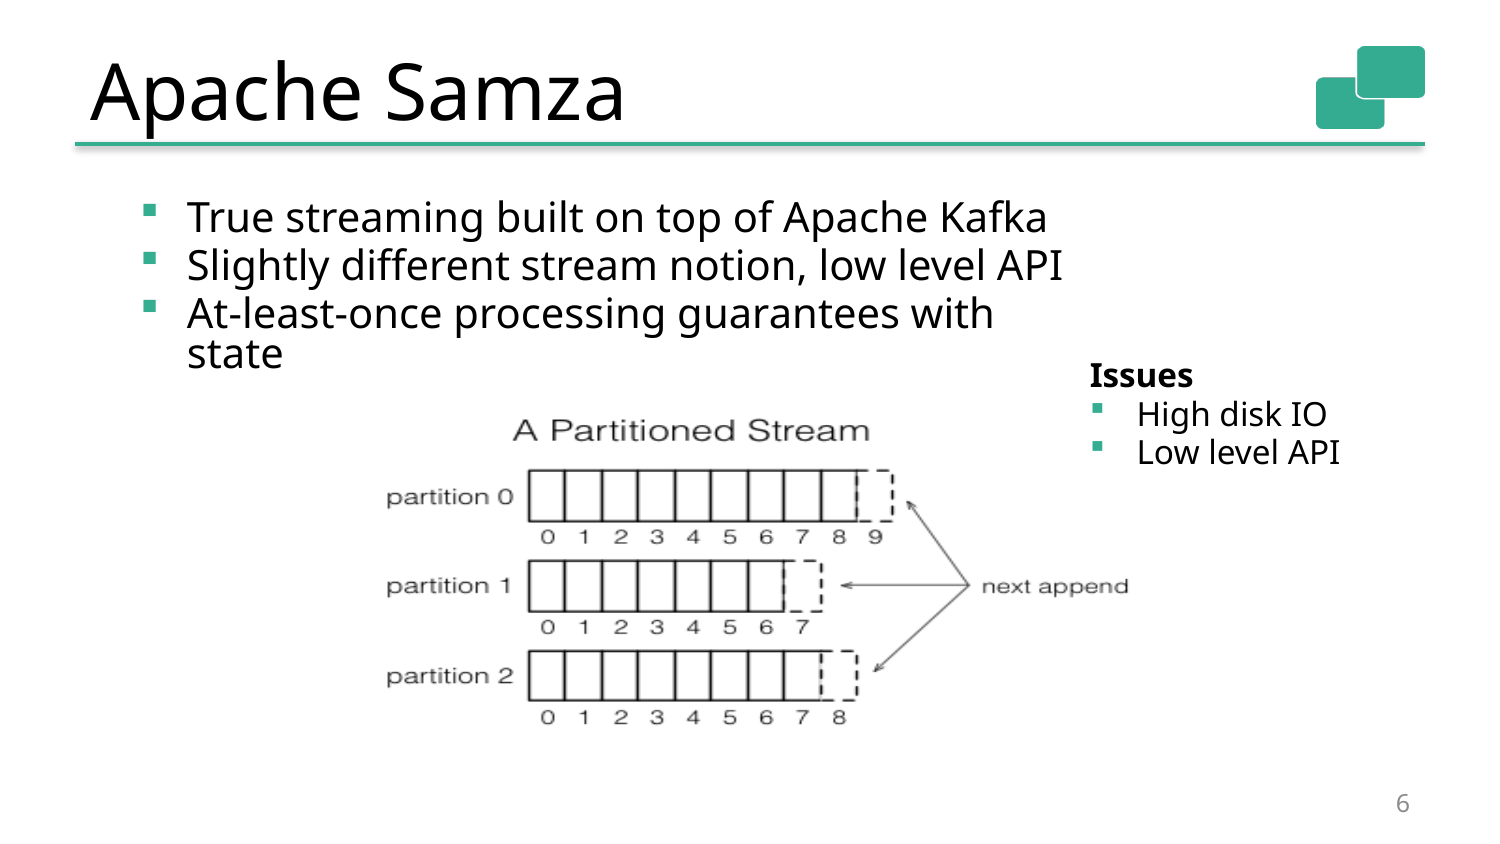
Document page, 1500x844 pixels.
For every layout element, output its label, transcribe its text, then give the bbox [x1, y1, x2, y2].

text_box Issues High disk IO Low level API [1074, 354, 1500, 524]
picture [361, 393, 1154, 761]
picture [1316, 46, 1425, 129]
text_box True streaming built on top of Apache Kafka Slightly different stream notion, low level API At-least-once processing guarantees with state [125, 192, 1102, 384]
title Apache Samza [75, 33, 1302, 145]
slide_number 6 [1074, 782, 1425, 827]
